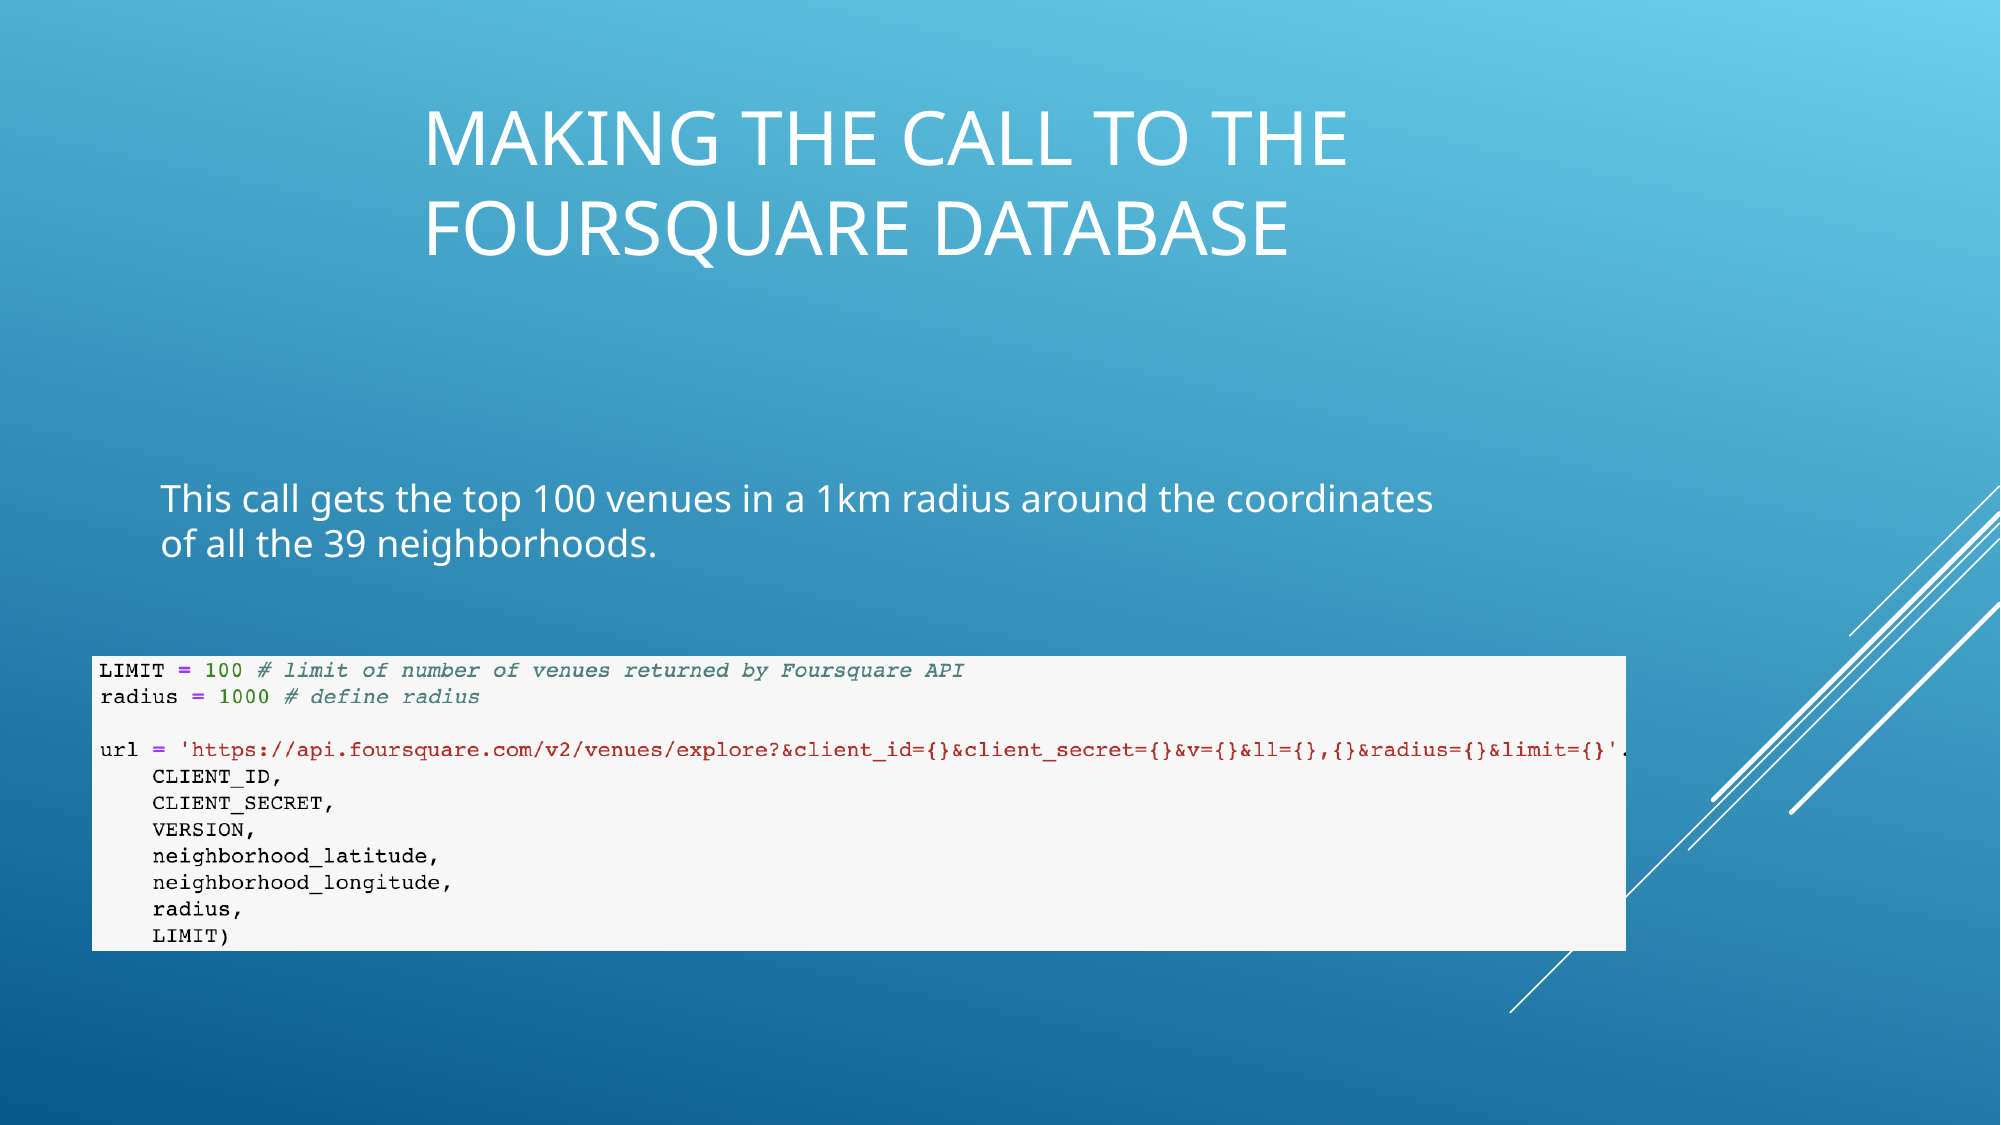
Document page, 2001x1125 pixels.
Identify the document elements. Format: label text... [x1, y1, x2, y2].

picture [92, 655, 1626, 951]
title Making the call to the foursquare database [407, 56, 1808, 304]
text_box This call gets the top 100 venues in a 1km radius around the coordinates of all the 39 neighborhoods. [145, 467, 1472, 573]
